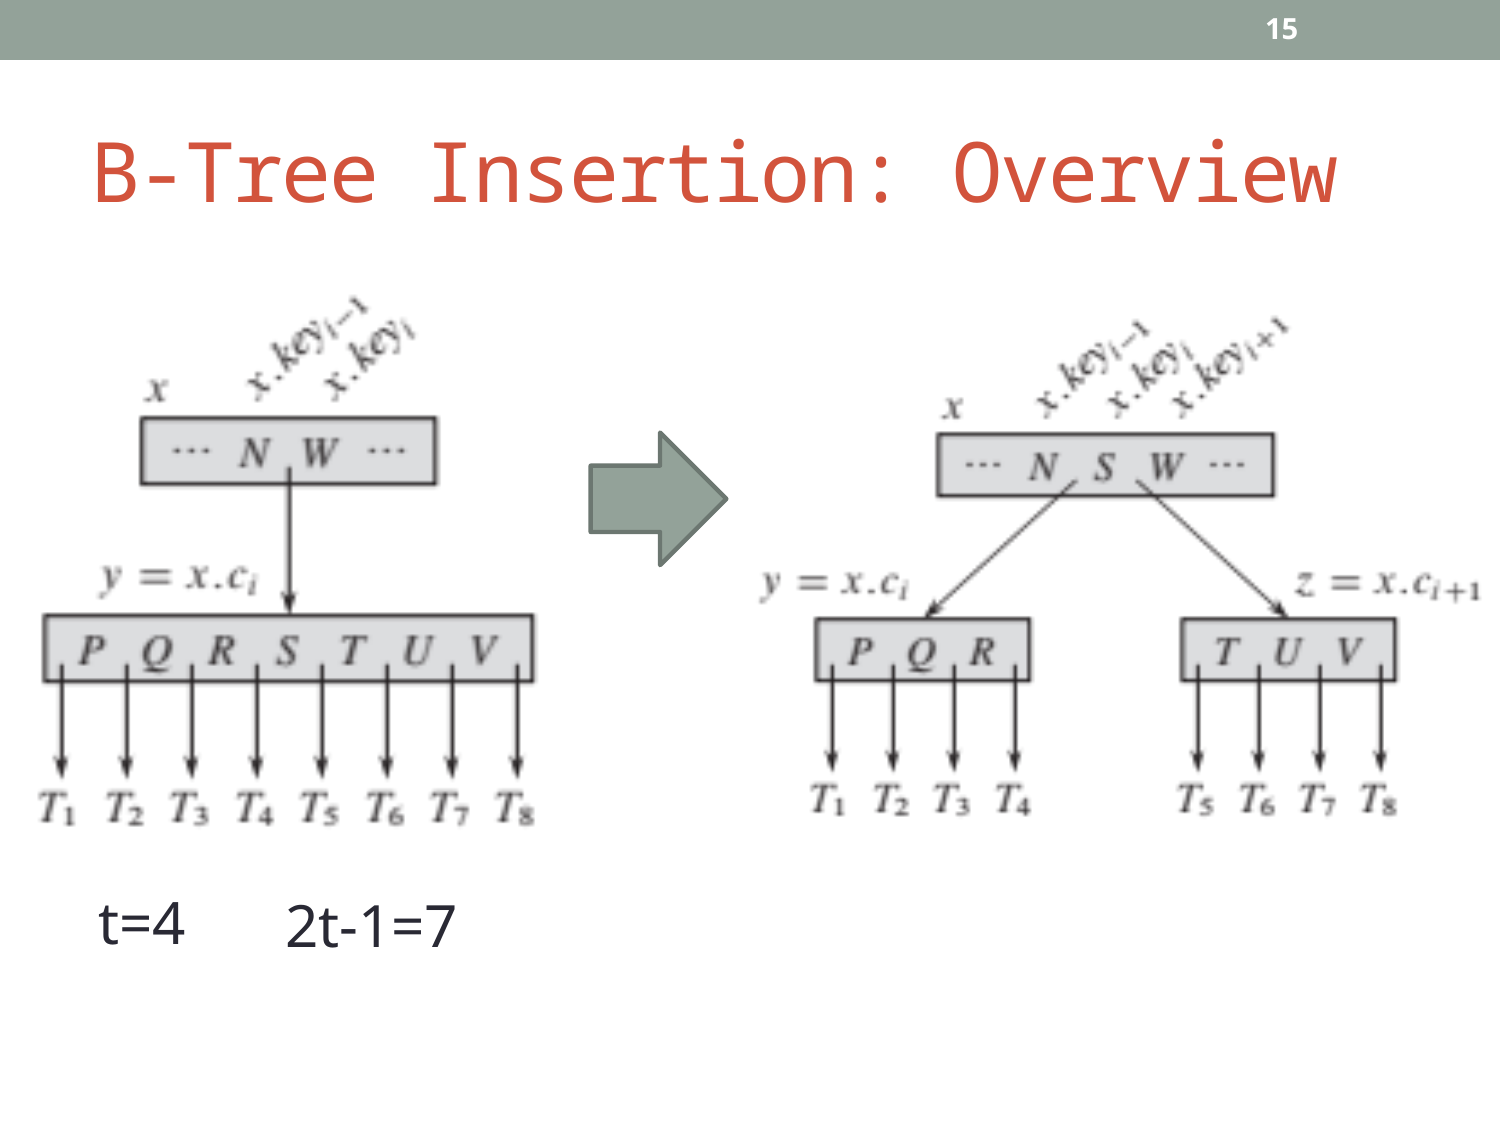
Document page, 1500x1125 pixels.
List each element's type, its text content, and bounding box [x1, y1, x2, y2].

picture [749, 261, 1492, 870]
title B-Tree Insertion: Overview [75, 87, 1425, 250]
text_box 2t-1=7 [270, 892, 473, 967]
slide_number 15 [1250, 3, 1425, 57]
text_box [599, 430, 729, 568]
picture [0, 231, 591, 882]
text_box t=4 [83, 892, 201, 964]
